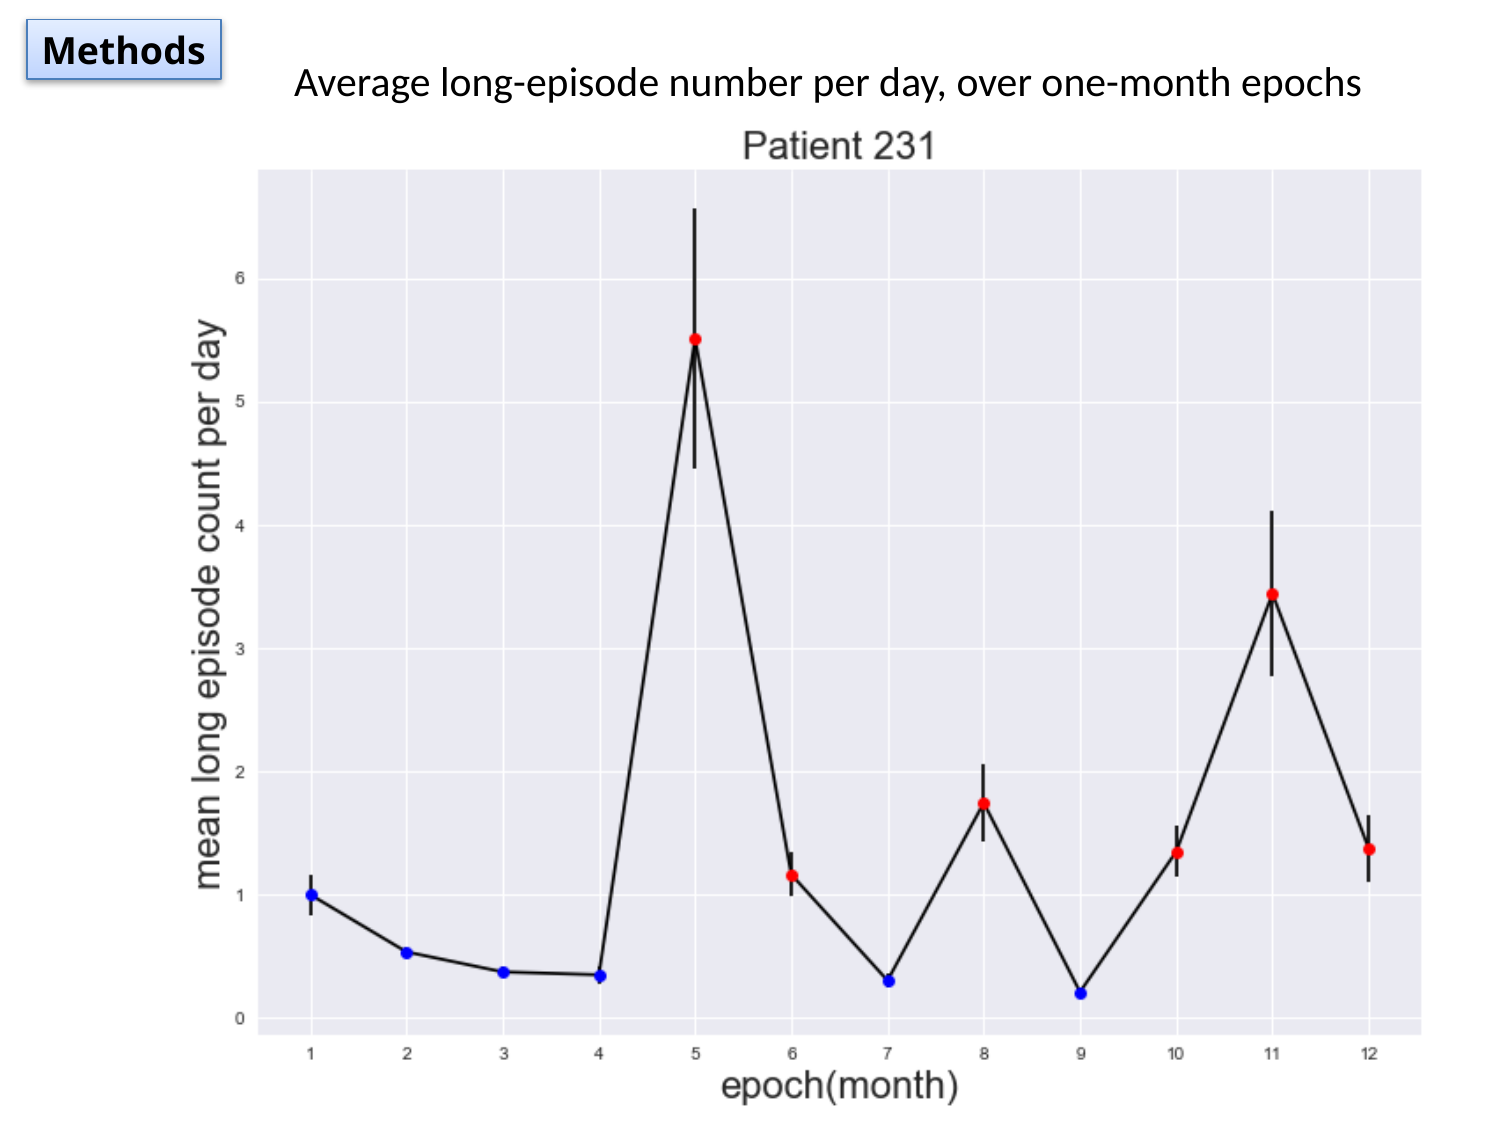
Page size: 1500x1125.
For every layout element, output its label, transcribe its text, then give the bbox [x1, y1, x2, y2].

text_box Methods [26, 19, 222, 80]
picture [174, 112, 1441, 1125]
text_box Average long-episode number per day, over one-month epochs [279, 47, 1387, 110]
